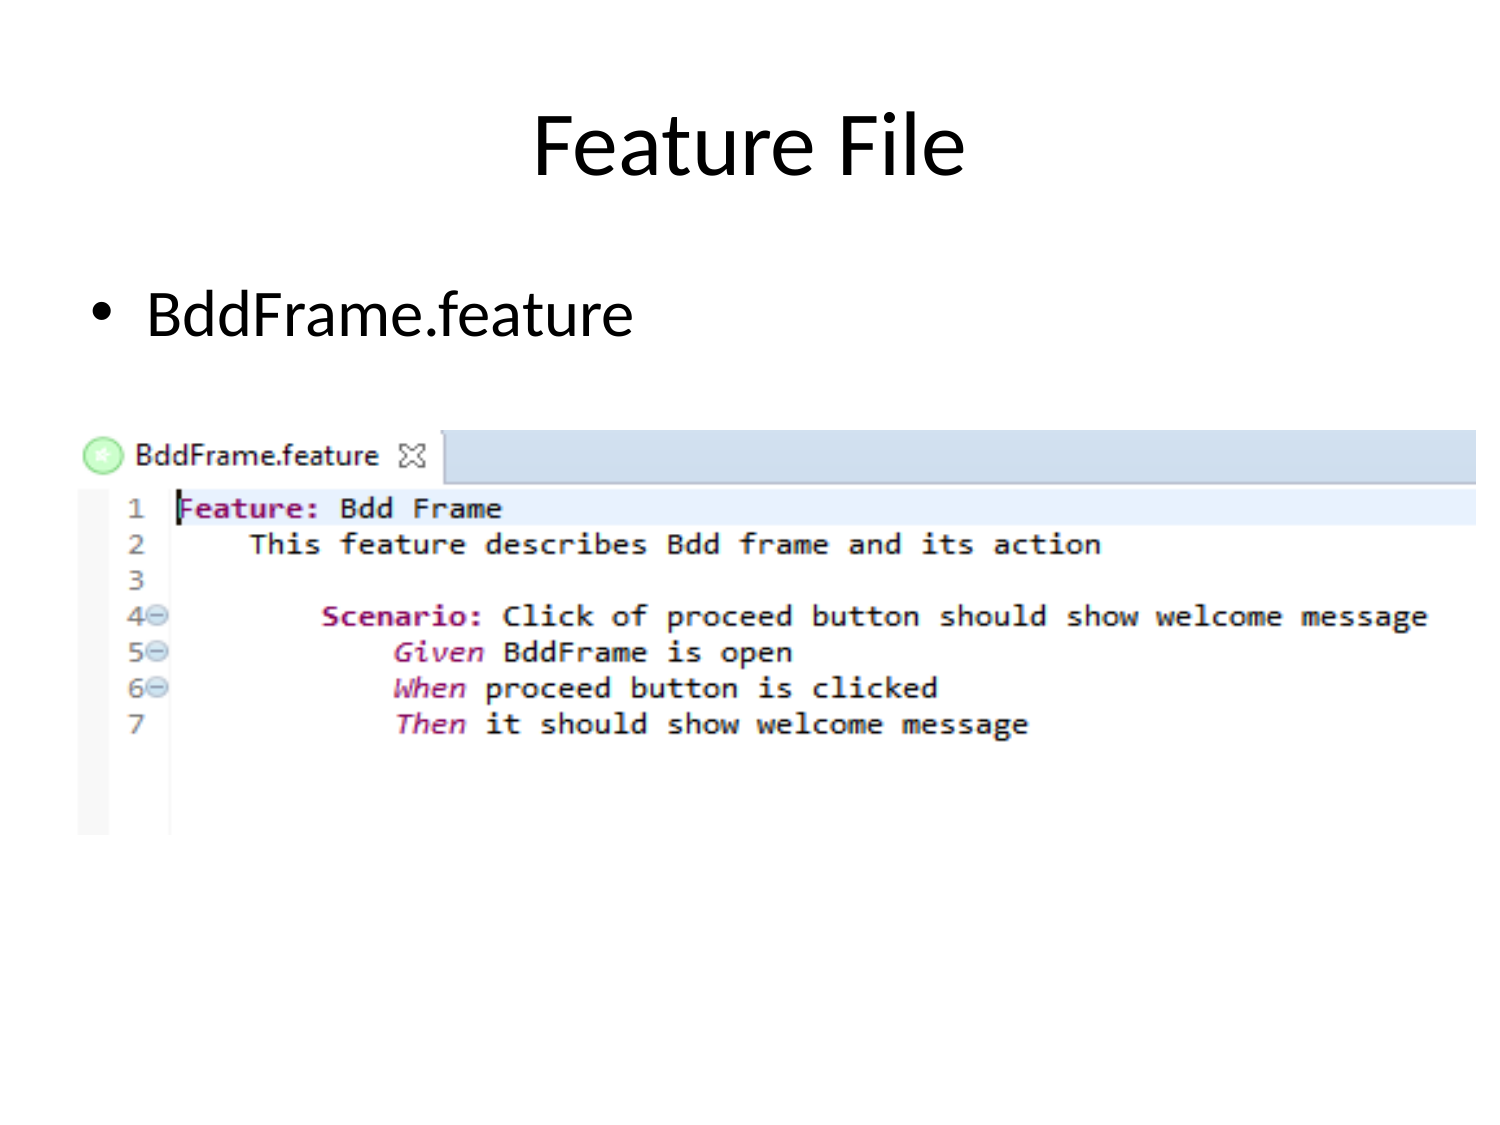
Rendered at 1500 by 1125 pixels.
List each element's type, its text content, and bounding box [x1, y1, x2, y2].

title Feature File [75, 45, 1425, 233]
picture [76, 430, 1476, 835]
list BddFrame.feature [75, 262, 1425, 374]
